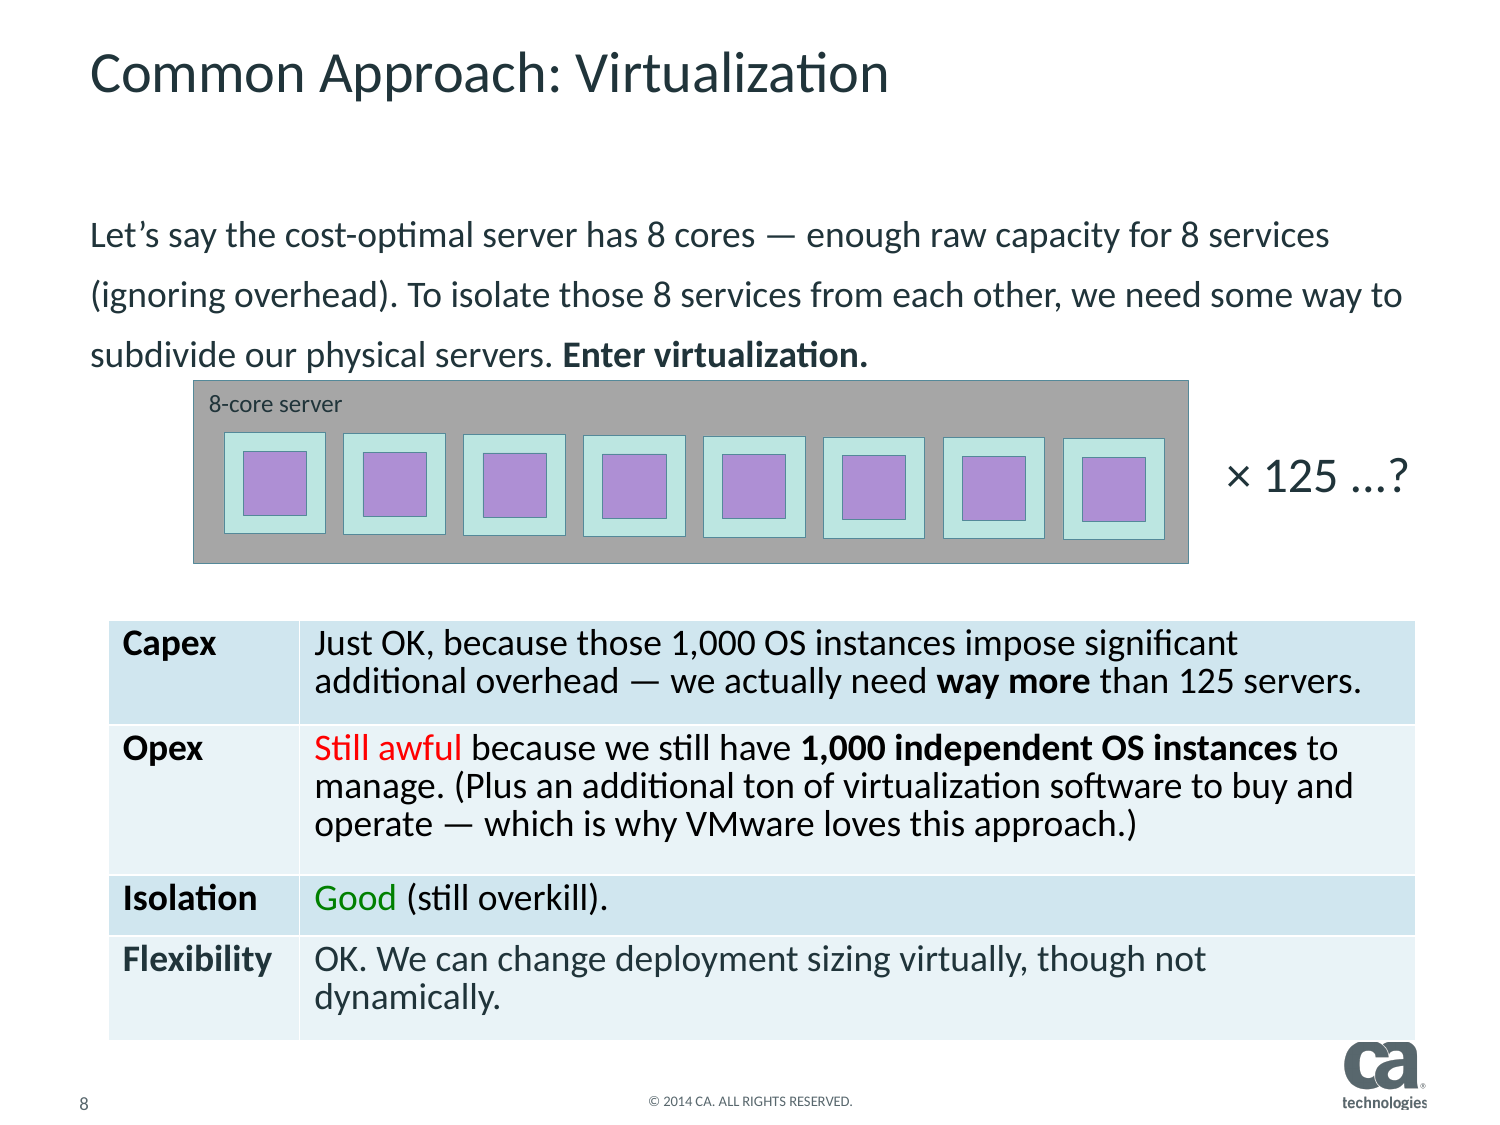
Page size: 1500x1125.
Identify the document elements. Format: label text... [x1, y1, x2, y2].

table_cell Isolation [109, 876, 299, 935]
text_box [960, 454, 1028, 522]
text_box × 125 ...? [1211, 435, 1426, 511]
table_cell Flexibility [109, 937, 299, 1040]
text_box [601, 452, 668, 520]
table_cell Good (still overkill). [300, 876, 1415, 935]
text_box [1061, 436, 1167, 542]
title Common Approach: Virtualization [75, 34, 1425, 187]
text_box [1080, 455, 1147, 523]
table_cell Still awful because we still have 1,000 independent OS instances to manage. (Plus an additional ton of virtualization software to buy and operate — which is why VMware loves this approach.) [300, 726, 1415, 874]
text_box [462, 432, 567, 537]
text_box [720, 452, 788, 521]
text_box [581, 433, 687, 538]
text_box [342, 431, 447, 537]
table_cell Opex [109, 726, 299, 874]
table_cell OK. We can change deployment sizing virtually, though not dynamically. [300, 937, 1415, 1040]
text_box [222, 431, 327, 536]
text_box [361, 450, 428, 518]
table_header Capex [109, 621, 299, 724]
table_header Just OK, because those 1,000 OS instances impose significant additional overhead — we actually need way more than 125 servers. [300, 621, 1415, 724]
list Let’s say the cost-optimal server has 8 cores — enough raw capacity for 8 services (ignoring overhead). To isolate those 8 services from each other, we need some way to subdivide our physical servers. Enter virtualization. [75, 187, 1425, 980]
text_box [481, 451, 548, 519]
text_box [821, 435, 927, 540]
text_box [241, 449, 308, 517]
text_box 8-core server [192, 378, 1191, 566]
text_box [941, 436, 1047, 541]
text_box [701, 434, 807, 539]
text_box [840, 453, 908, 521]
